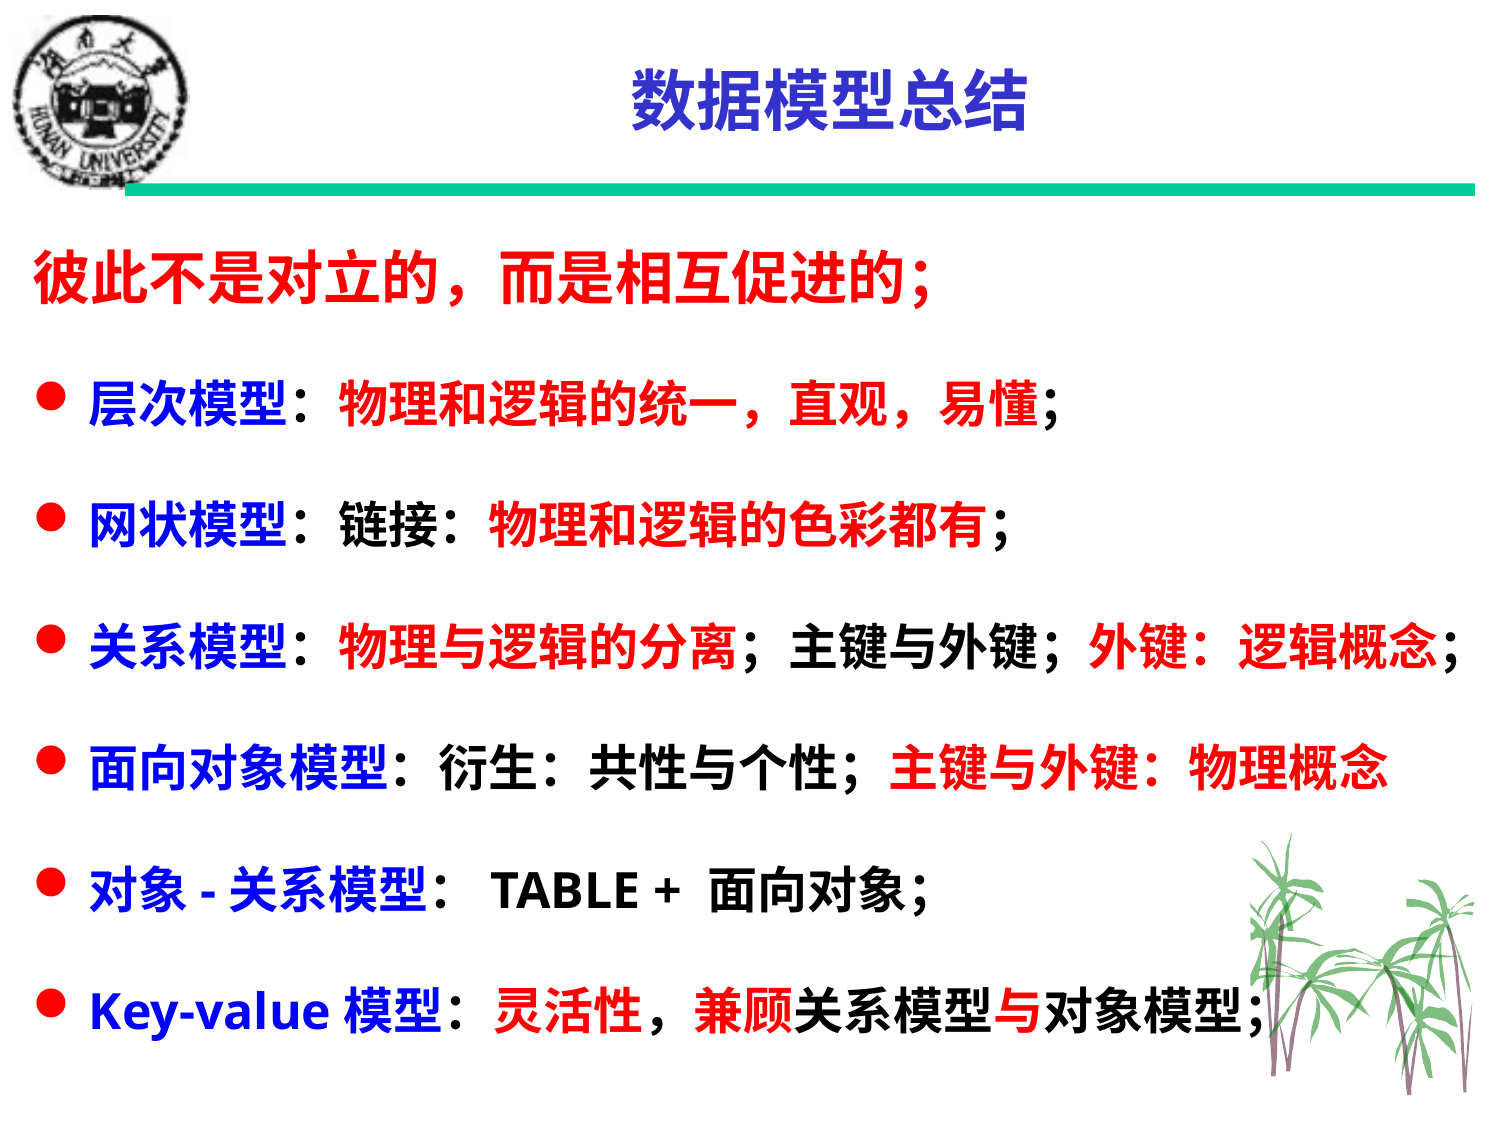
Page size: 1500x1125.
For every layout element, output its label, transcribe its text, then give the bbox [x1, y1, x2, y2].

picture [12, 15, 190, 190]
title 数据模型总结 [176, 23, 1485, 174]
list 彼此不是对立的，而是相互促进的； 层次模型：物理和逻辑的统一，直观，易懂； 网状模型：链接：物理和逻辑的色彩都有； 关系模型：物理与逻辑的分离；主键与外键；外键：逻辑概念； 面向对象模型：衍生：共性与个性；主键与外键：物理概念 对象-关系模型：TABLE + 面向对象； Key-value模型：灵活性，兼顾关系模型与对象模型； [17, 198, 1500, 1122]
